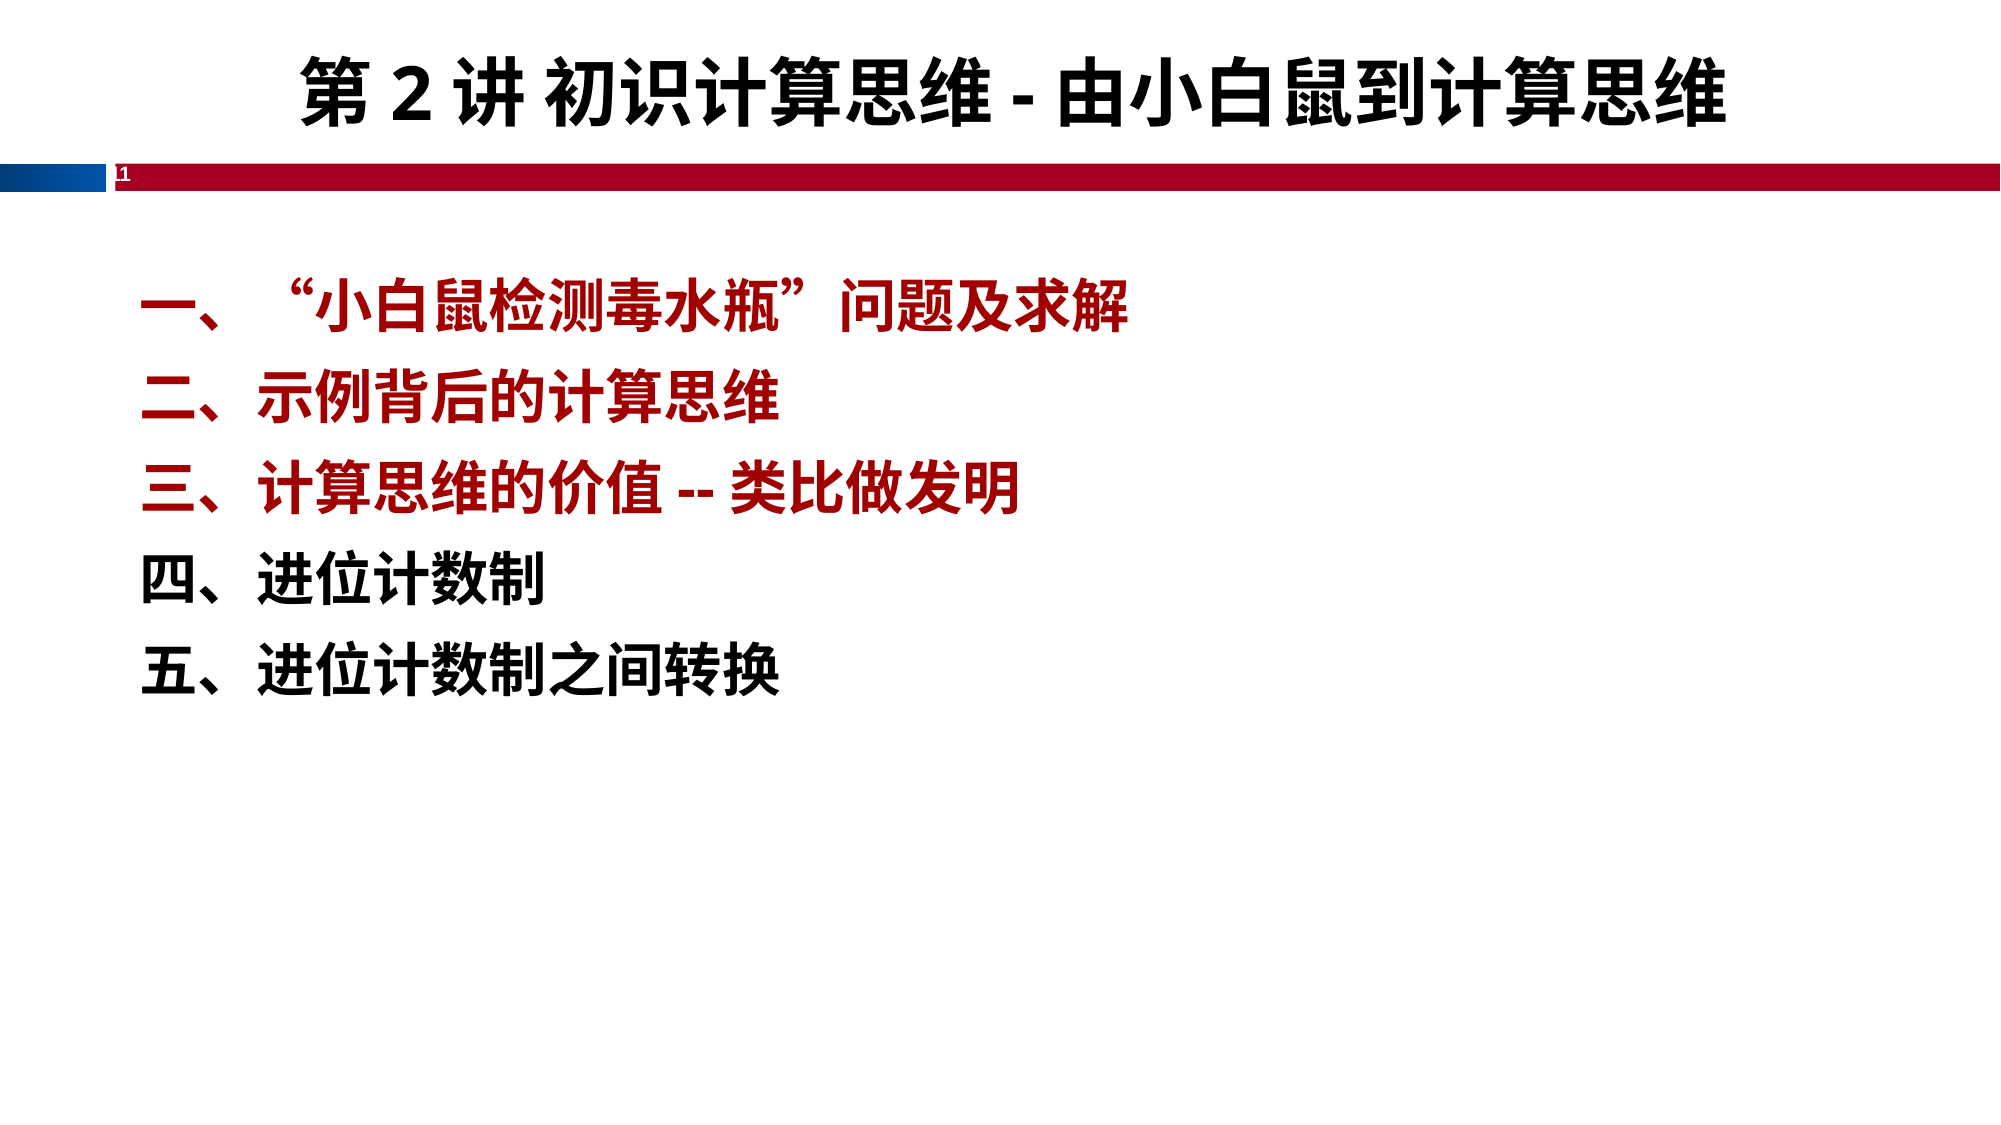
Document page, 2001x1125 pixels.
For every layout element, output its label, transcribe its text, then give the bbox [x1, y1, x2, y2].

text_box 一、“小白鼠检测毒水瓶”问题及求解 二、示例背后的计算思维 三、计算思维的价值--类比做发明 四、进位计数制 五、进位计数制之间转换 [124, 241, 1145, 711]
title 第2讲 初识计算思维-由小白鼠到计算思维 [105, 18, 1922, 163]
